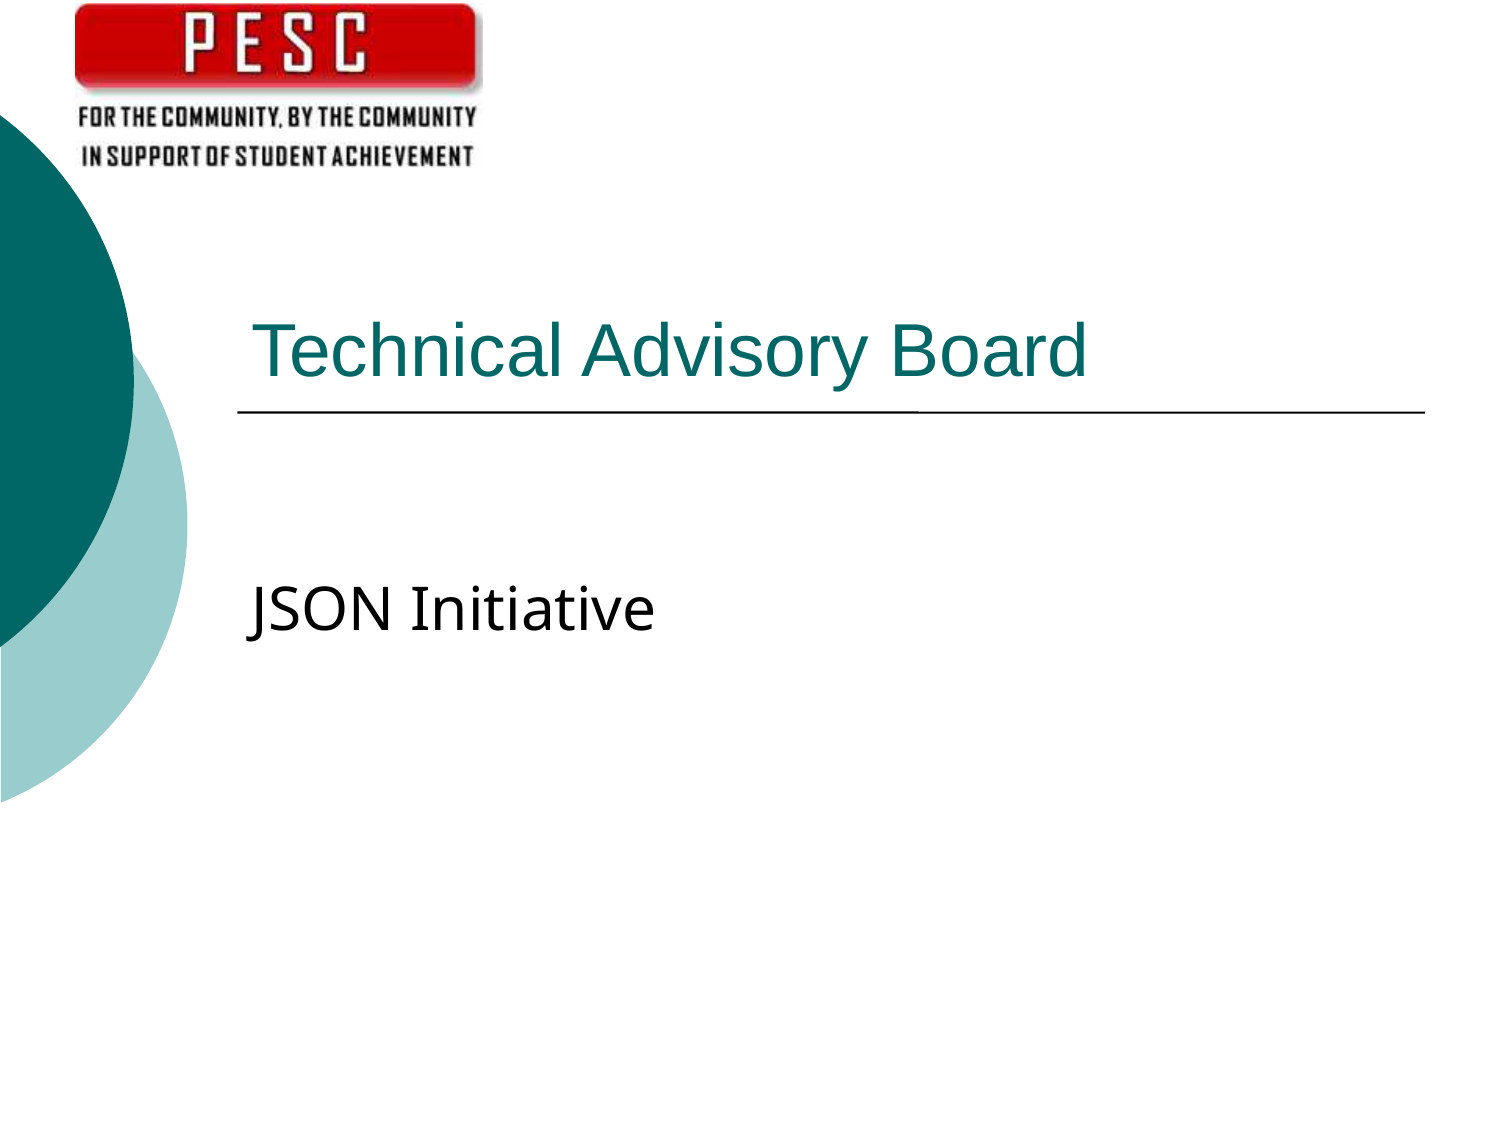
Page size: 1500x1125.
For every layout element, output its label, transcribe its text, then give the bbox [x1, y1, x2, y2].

title Technical Advisory Board [236, 249, 1425, 399]
picture [75, 3, 483, 168]
subtitle JSON Initiative [236, 562, 1425, 850]
